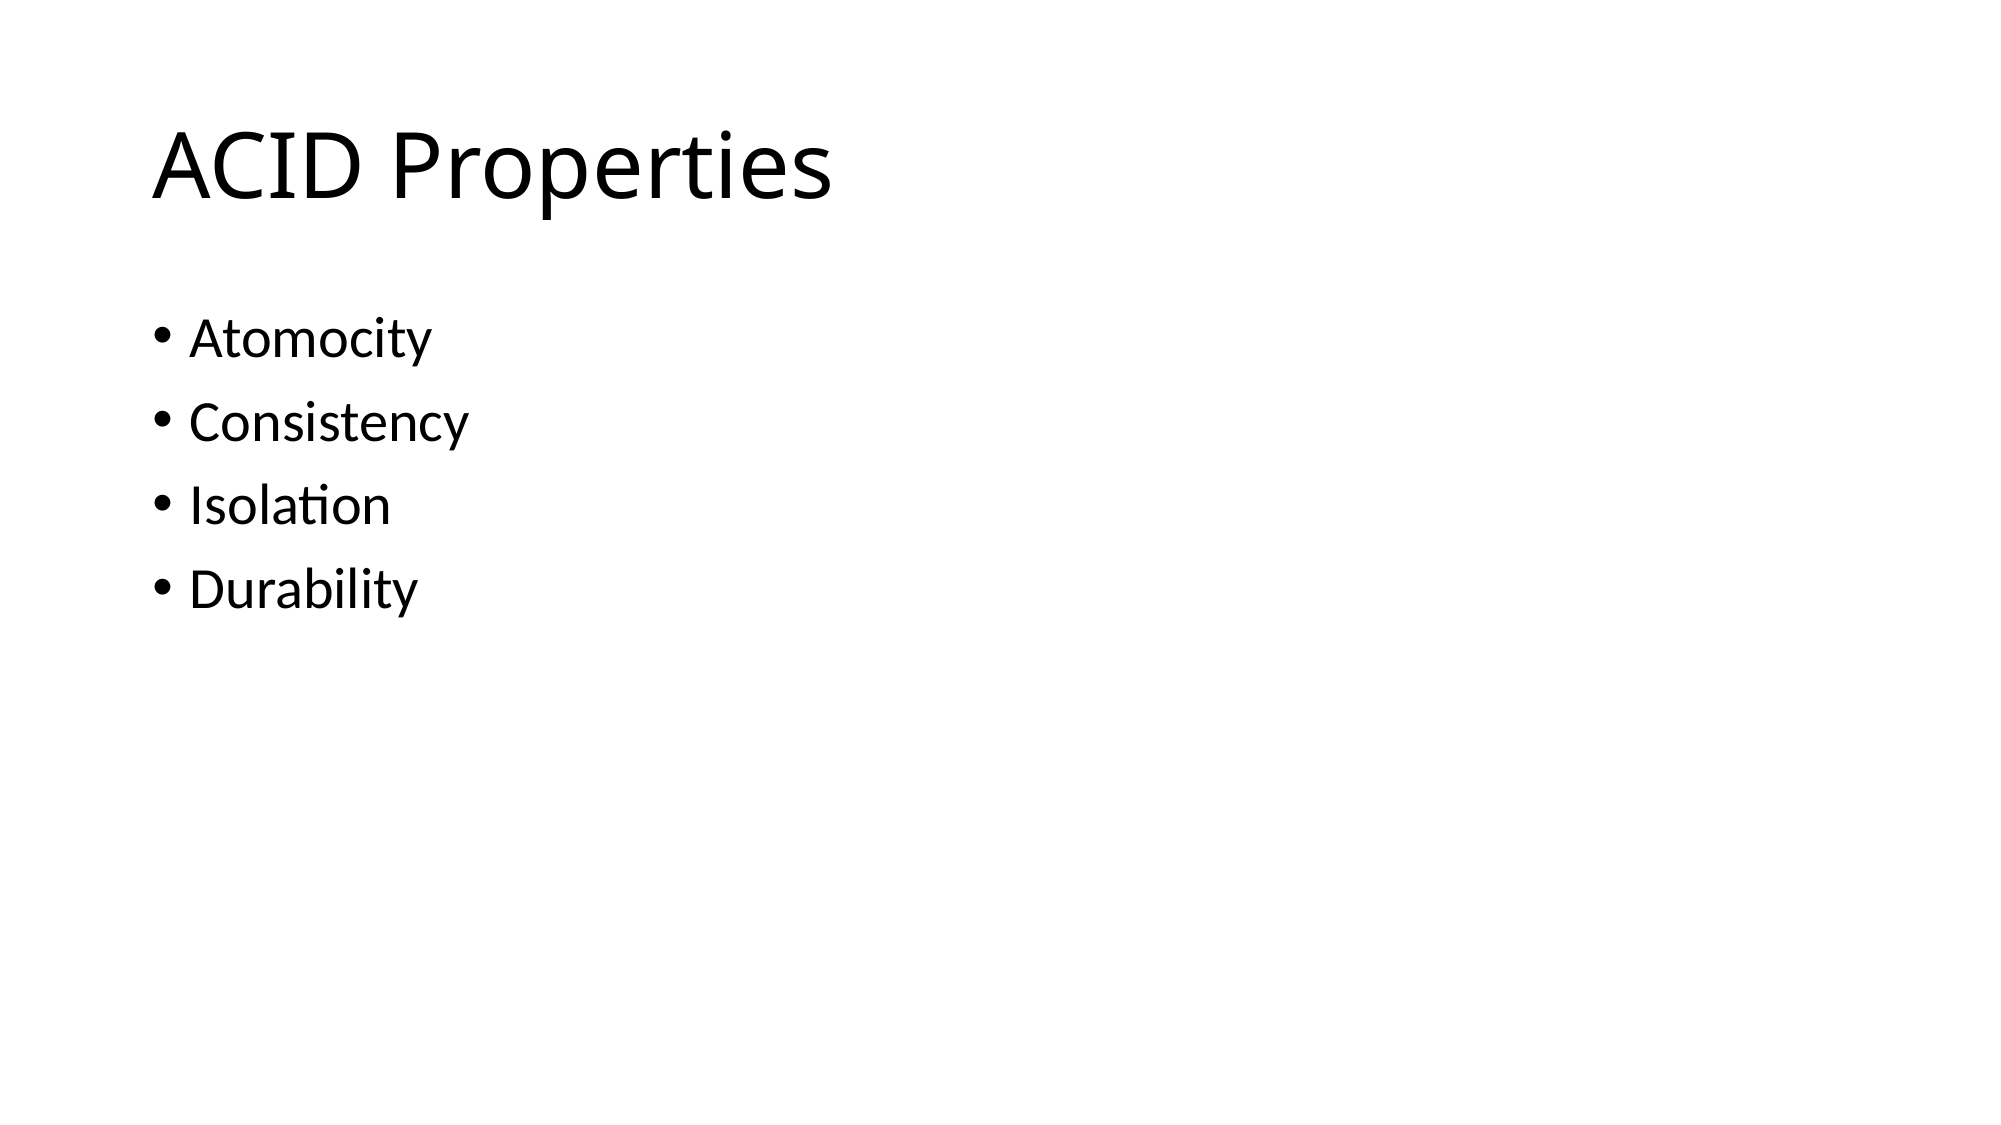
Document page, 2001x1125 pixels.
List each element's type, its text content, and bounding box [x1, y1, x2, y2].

list Atomocity Consistency Isolation Durability [137, 299, 1863, 1014]
title ACID Properties [137, 59, 1863, 278]
